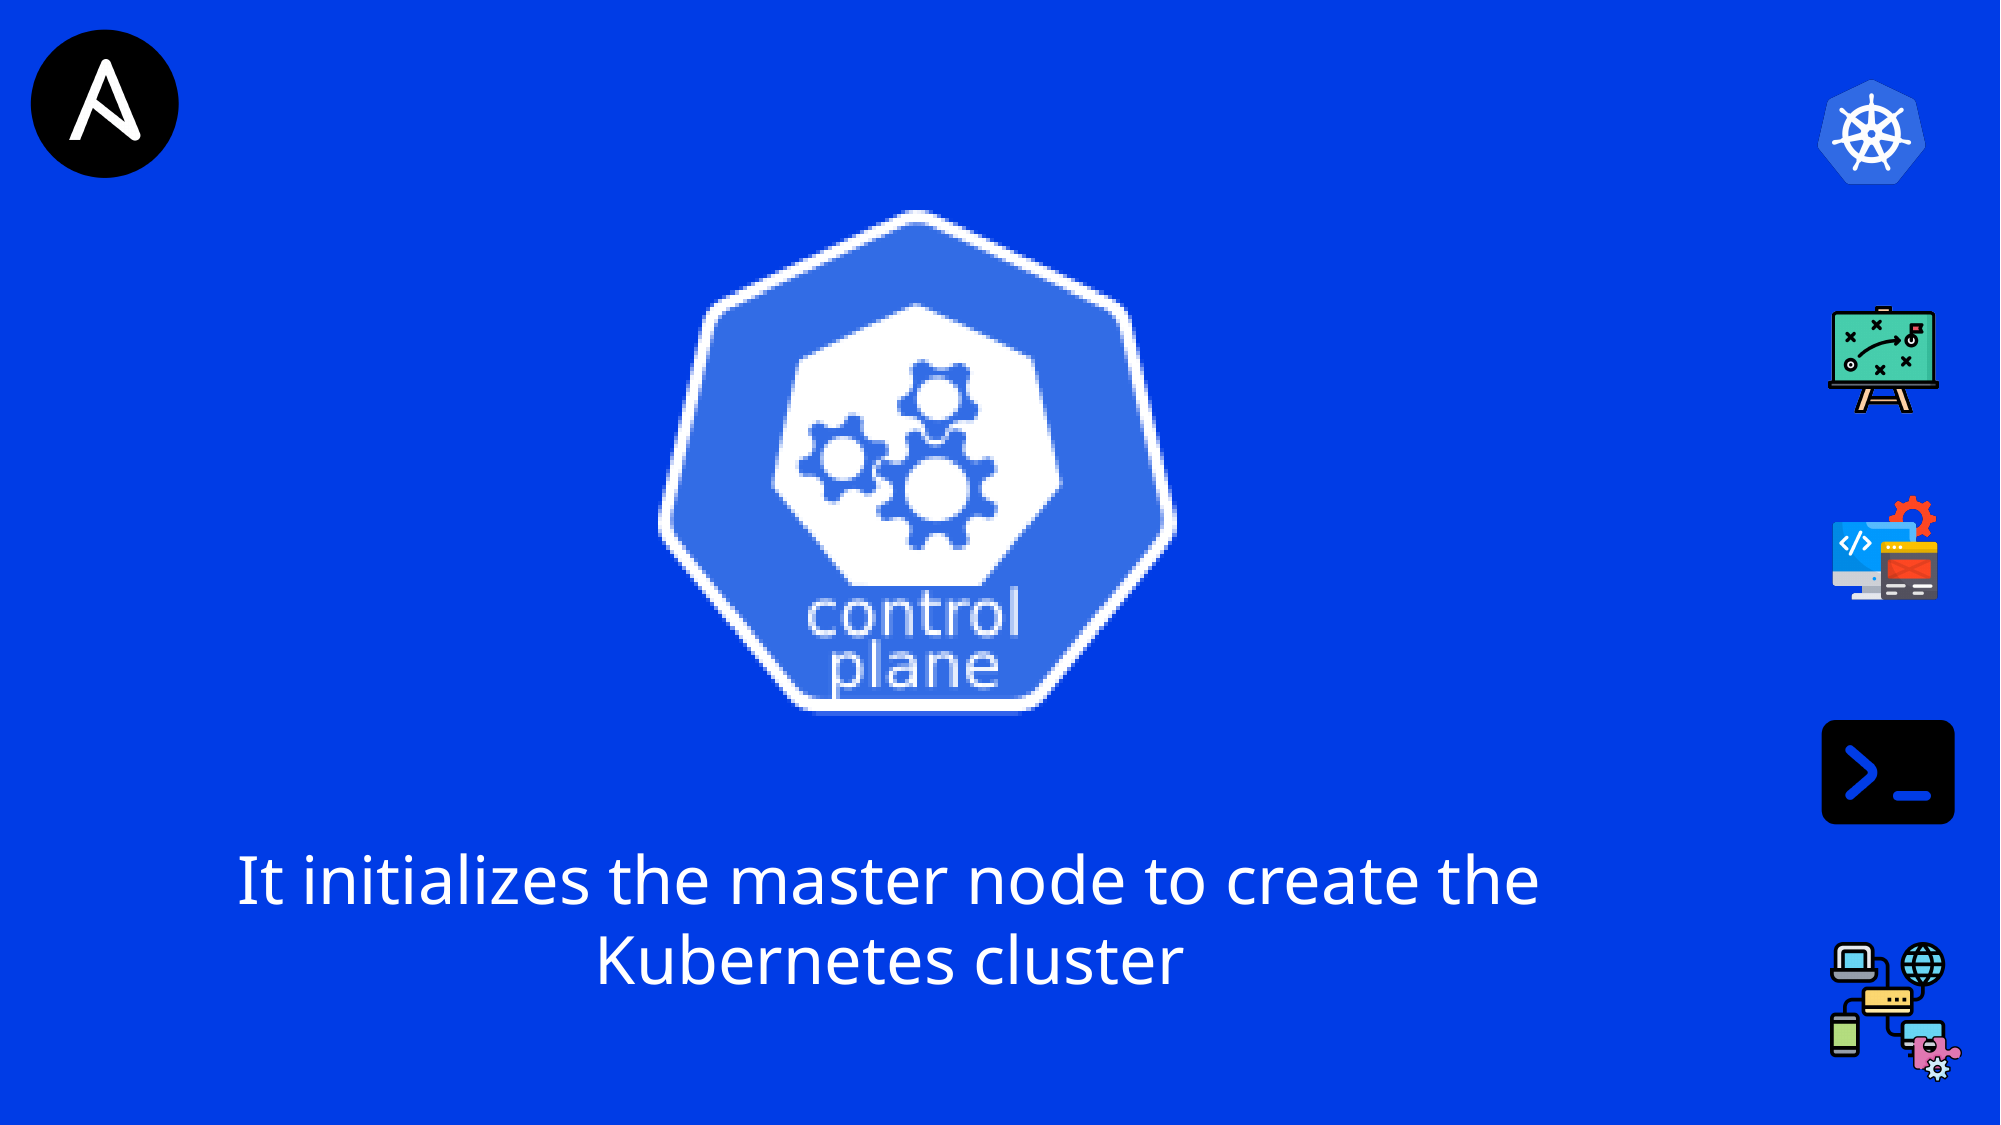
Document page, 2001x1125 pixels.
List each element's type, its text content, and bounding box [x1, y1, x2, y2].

picture [1827, 939, 1962, 1084]
picture [1812, 695, 1965, 848]
picture [658, 209, 1177, 717]
picture [1829, 492, 1941, 604]
picture [22, 21, 187, 186]
picture [1827, 304, 1939, 416]
picture [1815, 78, 1927, 186]
text_box It initializes the master node to create the Kubernetes cluster [190, 830, 1590, 1006]
